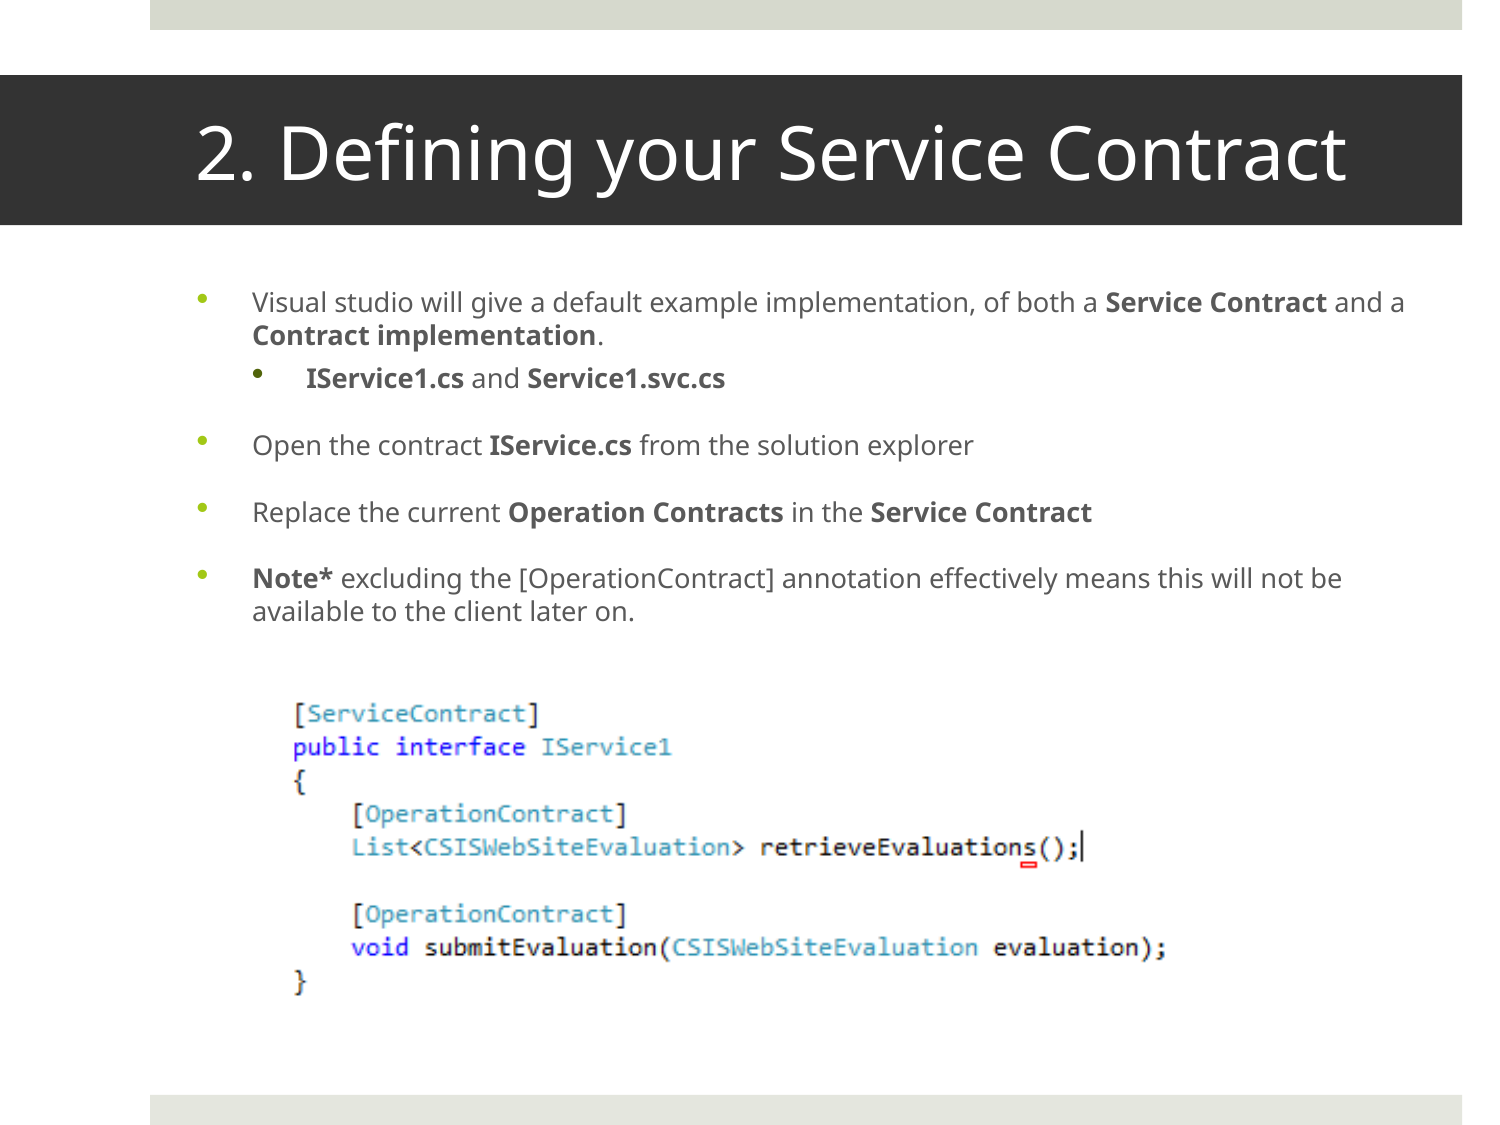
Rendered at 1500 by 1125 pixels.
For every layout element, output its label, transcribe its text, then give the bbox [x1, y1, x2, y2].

title 2. Defining your Service Contract [0, 75, 1463, 226]
list Visual studio will give a default example implementation, of both a Service Contract and a Contract implementation. IService1.cs and Service1.svc.cs Open the contract IService.cs from the solution explorer Replace the current Operation Contracts in the Service Contract Note* excluding the [OperationContract] annotation effectively means this will not be available to the client later on. [182, 278, 1432, 638]
picture [268, 691, 1268, 1026]
